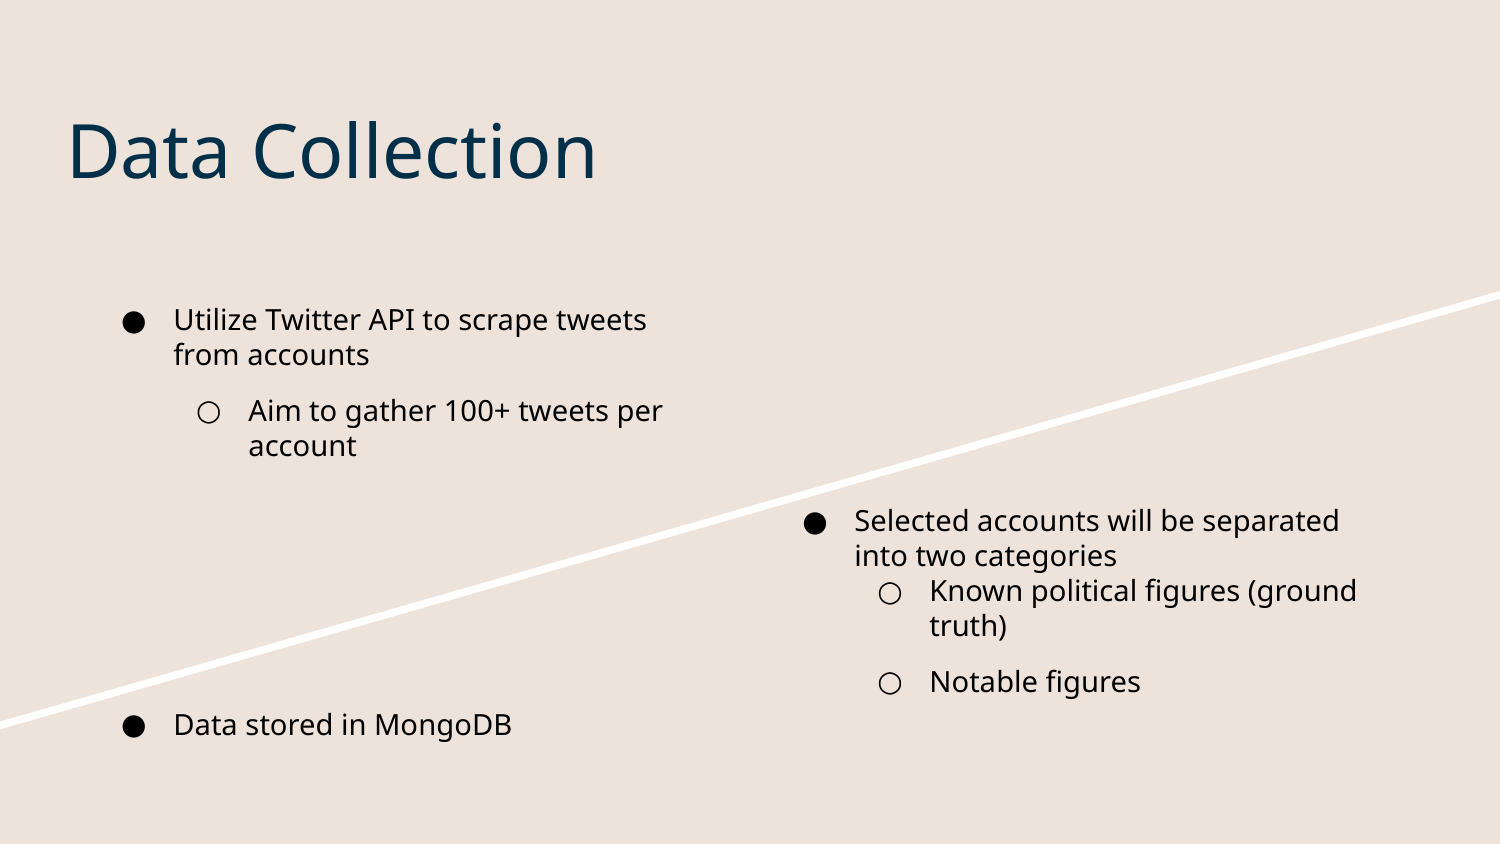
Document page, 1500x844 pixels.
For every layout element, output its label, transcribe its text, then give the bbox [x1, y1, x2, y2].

title Data Collection [51, 88, 1449, 216]
text_box Utilize Twitter API to scrape tweets from accounts Aim to gather 100+ tweets per account Data stored in MongoDB [83, 286, 722, 757]
text_box Selected accounts will be separated into two categories Known political figures (ground truth) Notable figures [764, 487, 1403, 713]
